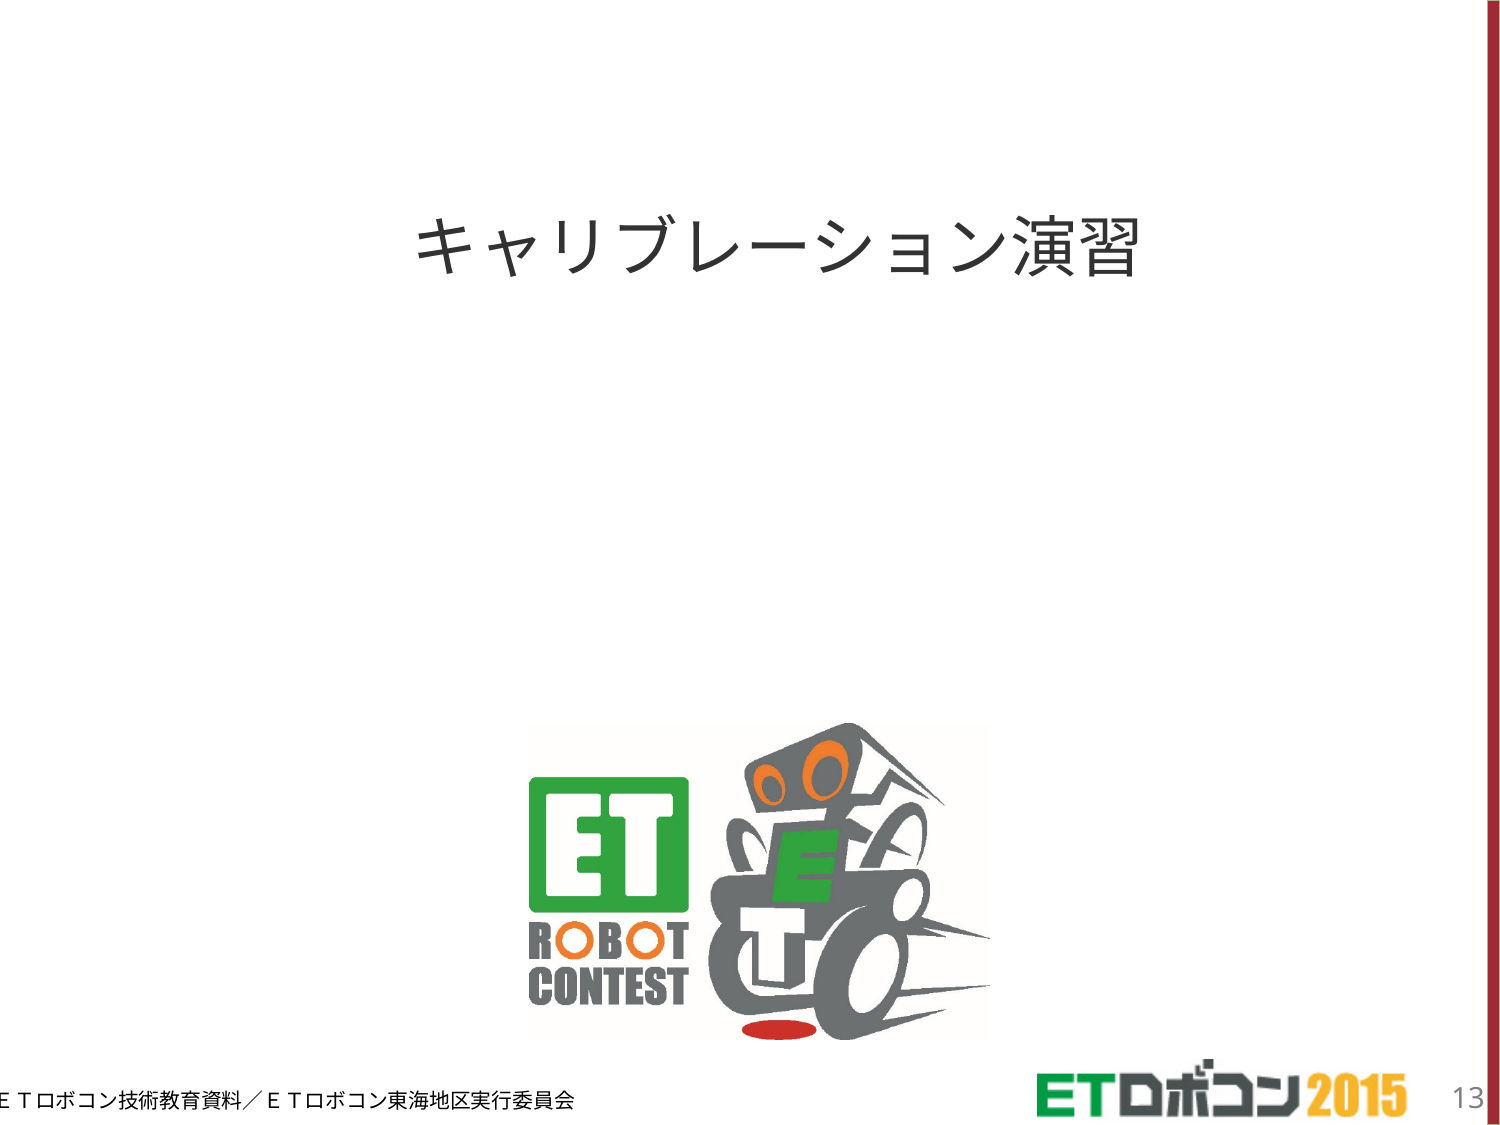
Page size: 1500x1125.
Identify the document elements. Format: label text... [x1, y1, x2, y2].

slide_number 12 [1421, 1072, 1500, 1125]
picture [1037, 1059, 1409, 1124]
picture [529, 723, 990, 1040]
title キャリブレーション演習 [396, 124, 1388, 366]
